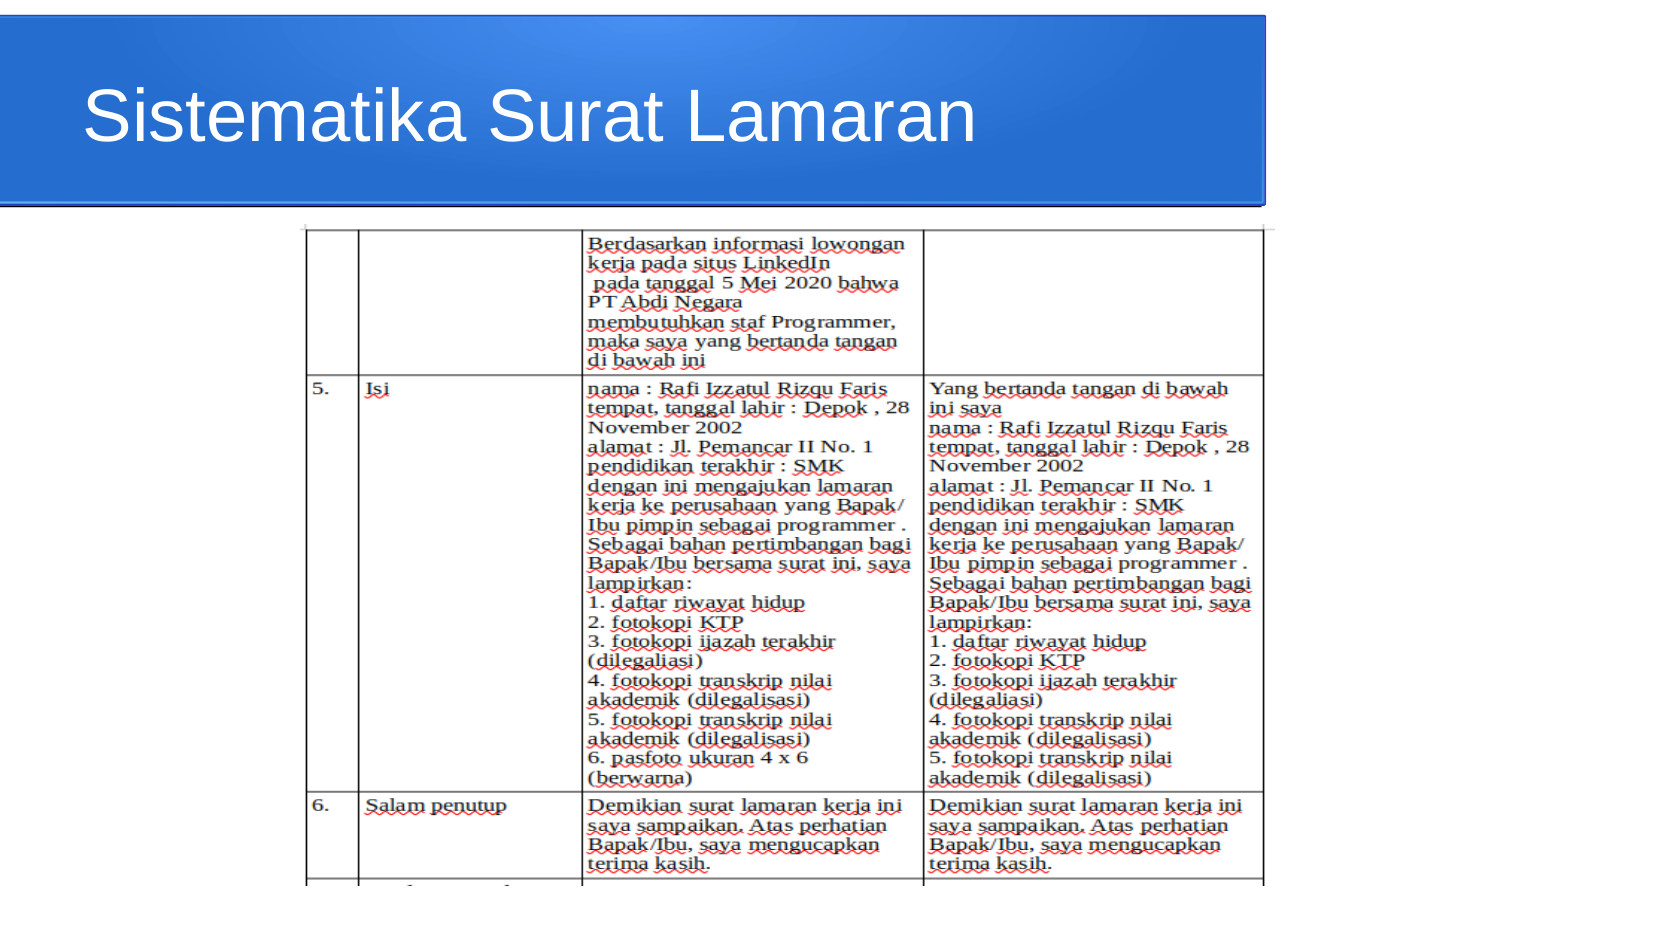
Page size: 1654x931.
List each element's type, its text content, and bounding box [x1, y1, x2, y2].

picture [0, 13, 1269, 211]
text_box Sistematika Surat Lamaran [82, 35, 1235, 189]
picture [299, 224, 1276, 886]
